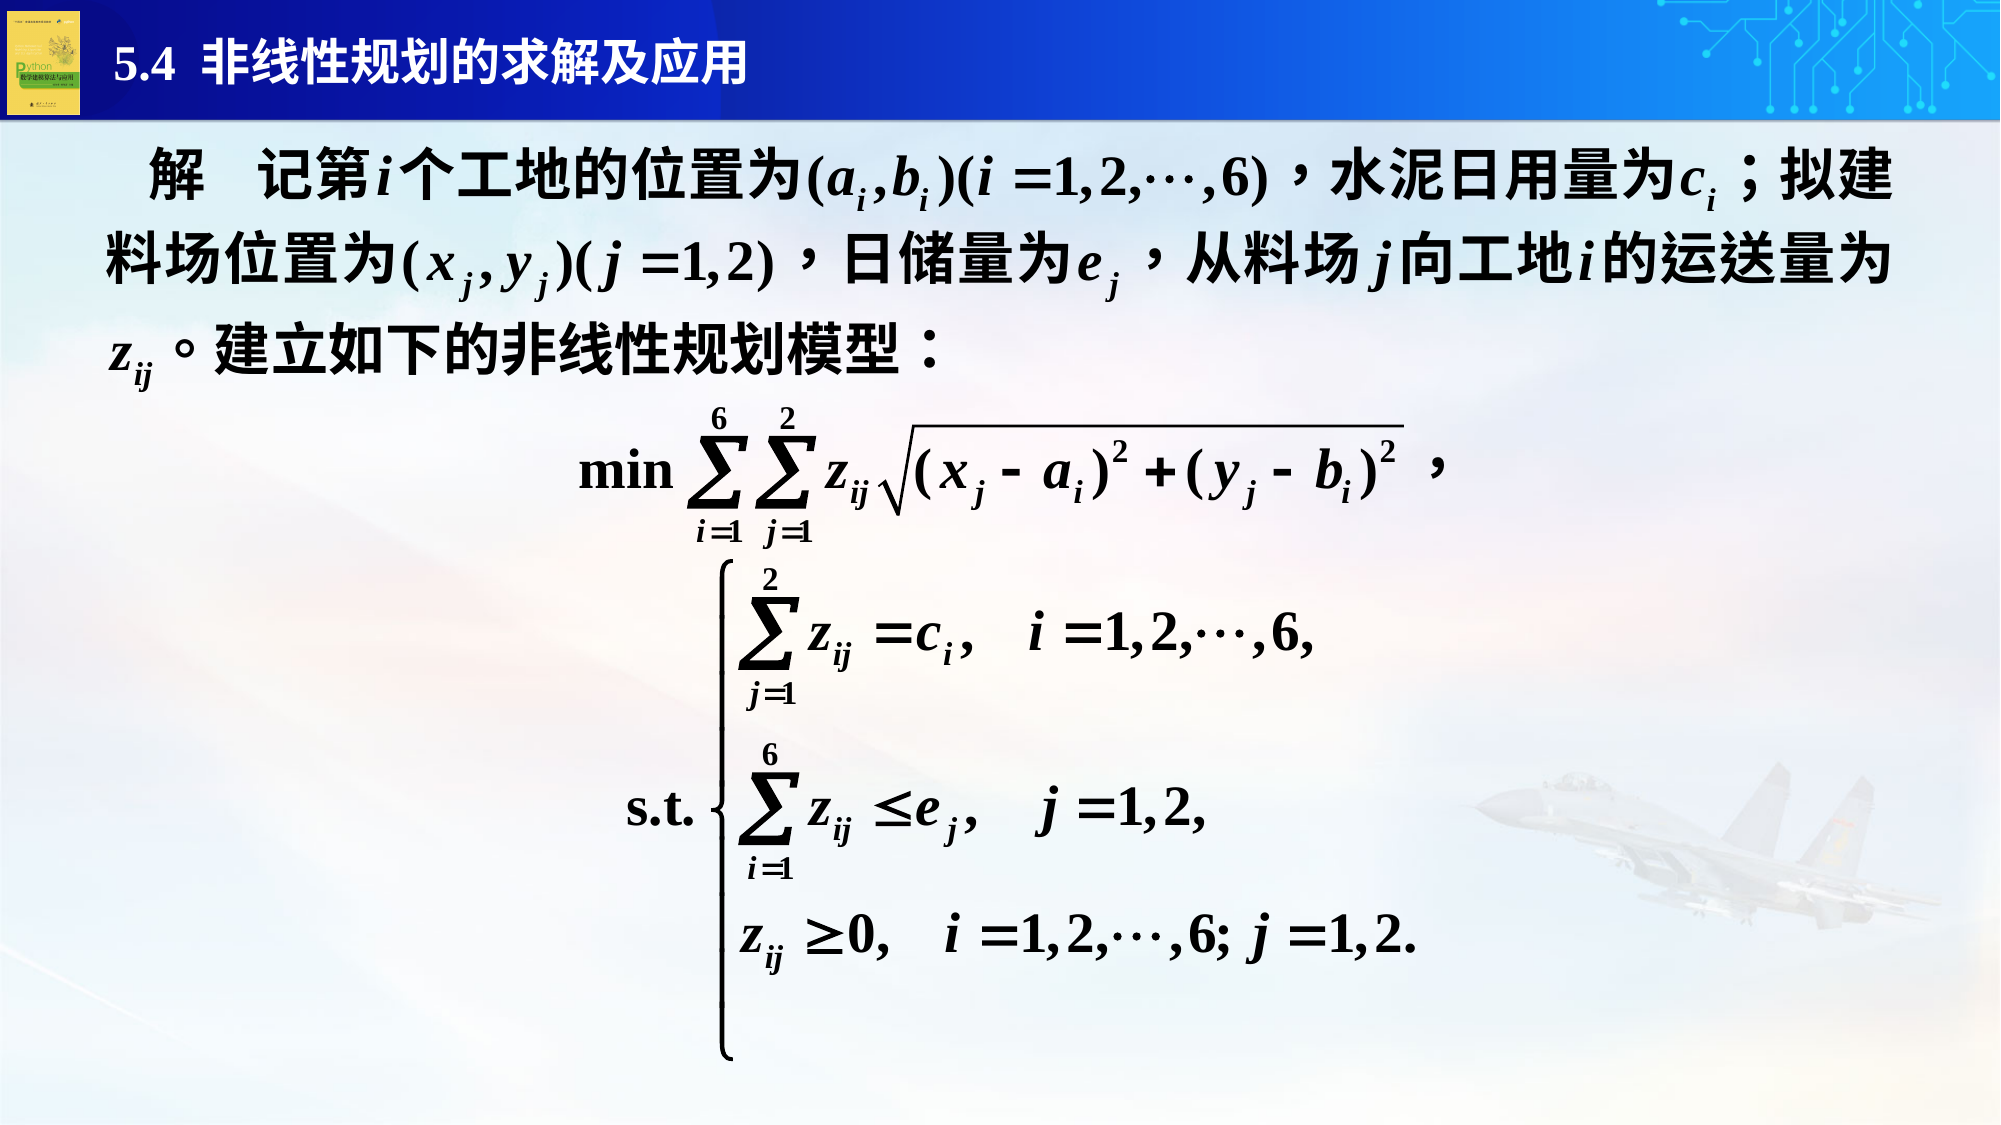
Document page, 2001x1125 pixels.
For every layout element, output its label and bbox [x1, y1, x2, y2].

text_box [105, 133, 1895, 1100]
picture [0, 0, 2000, 1125]
